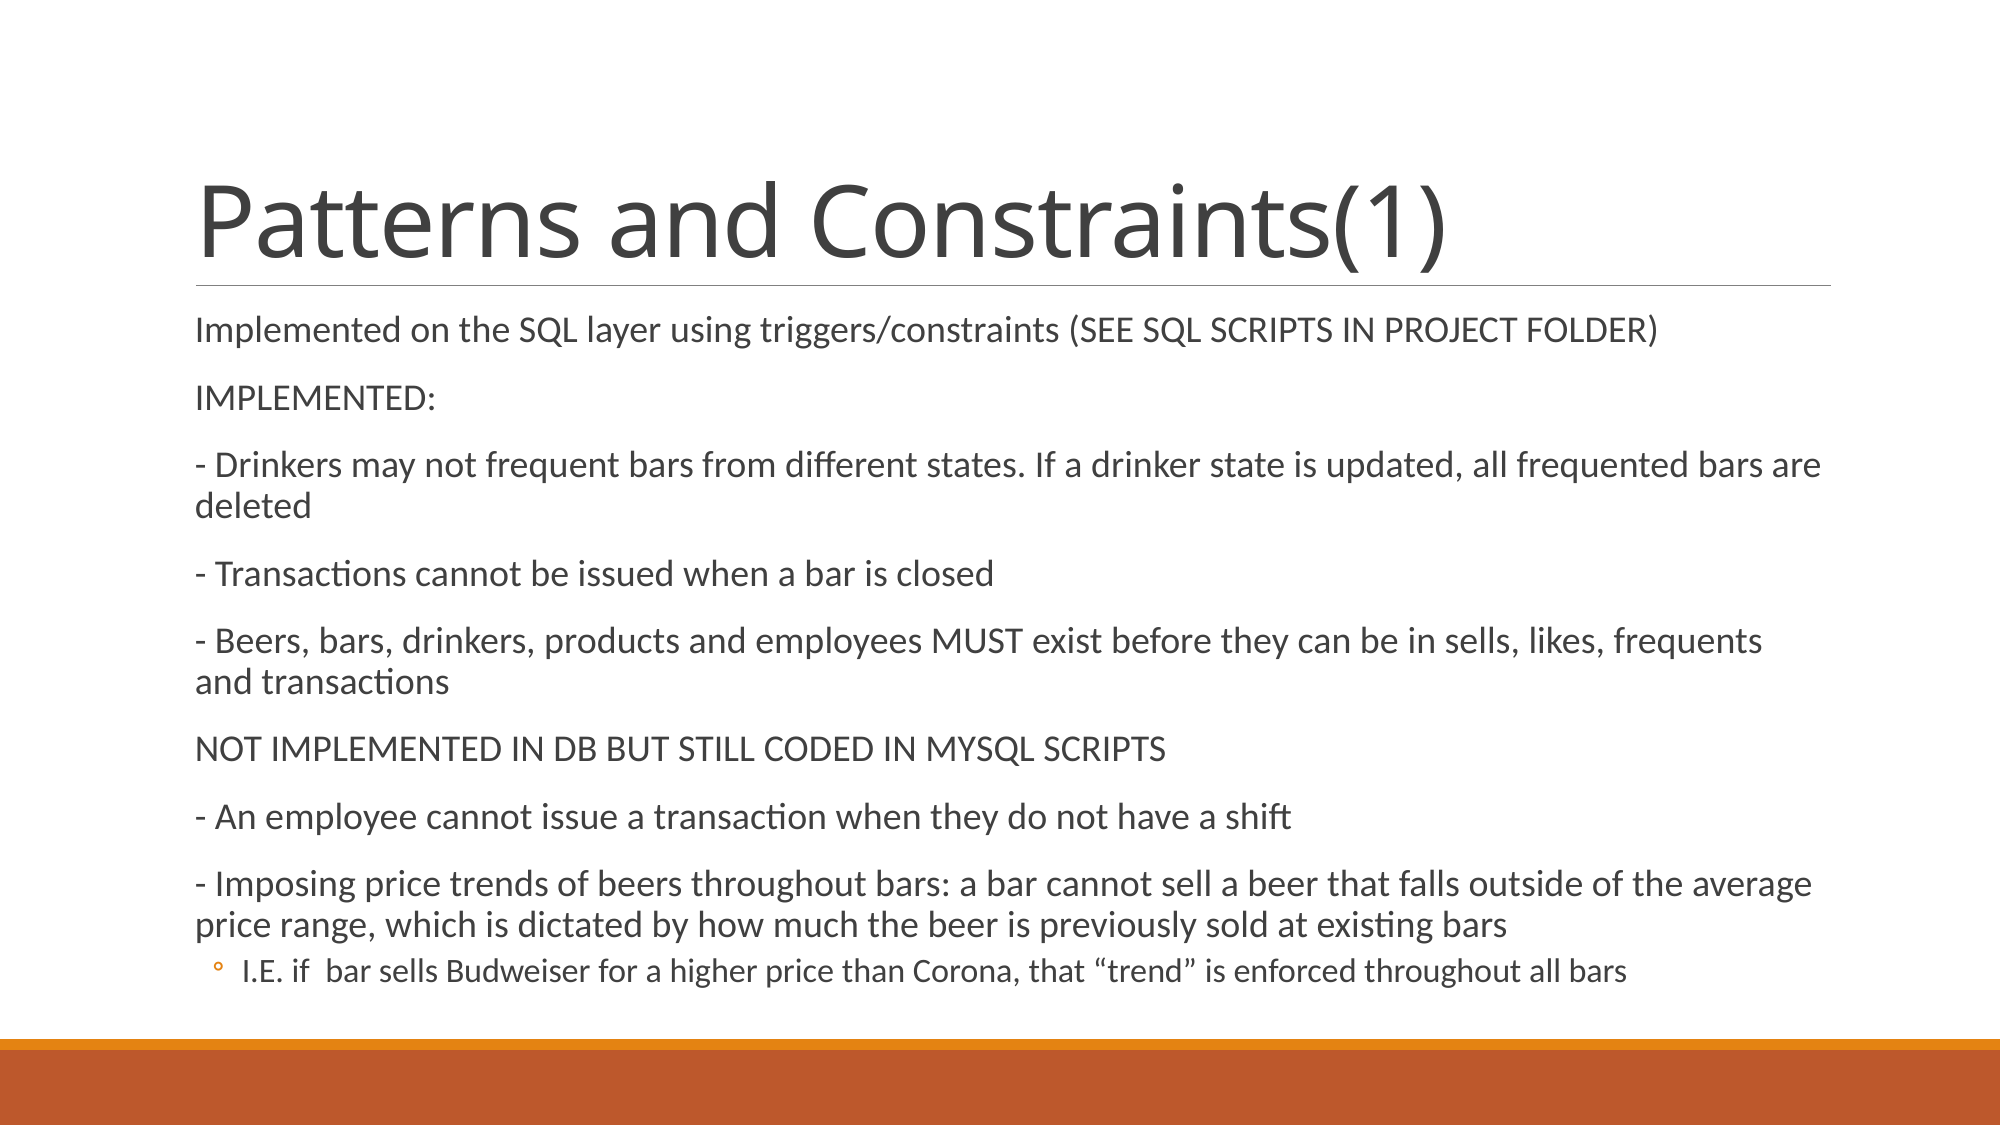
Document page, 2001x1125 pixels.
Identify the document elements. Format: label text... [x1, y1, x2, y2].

list Implemented on the SQL layer using triggers/constraints (SEE SQL SCRIPTS IN PROJECT FOLDER) IMPLEMENTED: - Drinkers may not frequent bars from different states. If a drinker state is updated, all frequented bars are deleted - Transactions cannot be issued when a bar is closed - Beers, bars, drinkers, products and employees MUST exist before they can be in sells, likes, frequents and transactions NOT IMPLEMENTED IN DB BUT STILL CODED IN MYSQL SCRIPTS - An employee cannot issue a transaction when they do not have a shift - Imposing price trends of beers throughout bars: a bar cannot sell a beer that falls outside of the average price range, which is dictated by how much the beer is previously sold at existing bars I.E. if bar sells Budweiser for a higher price than Corona, that “trend” is enforced throughout all bars [180, 302, 1830, 1005]
title Patterns and Constraints(1) [180, 47, 1830, 285]
